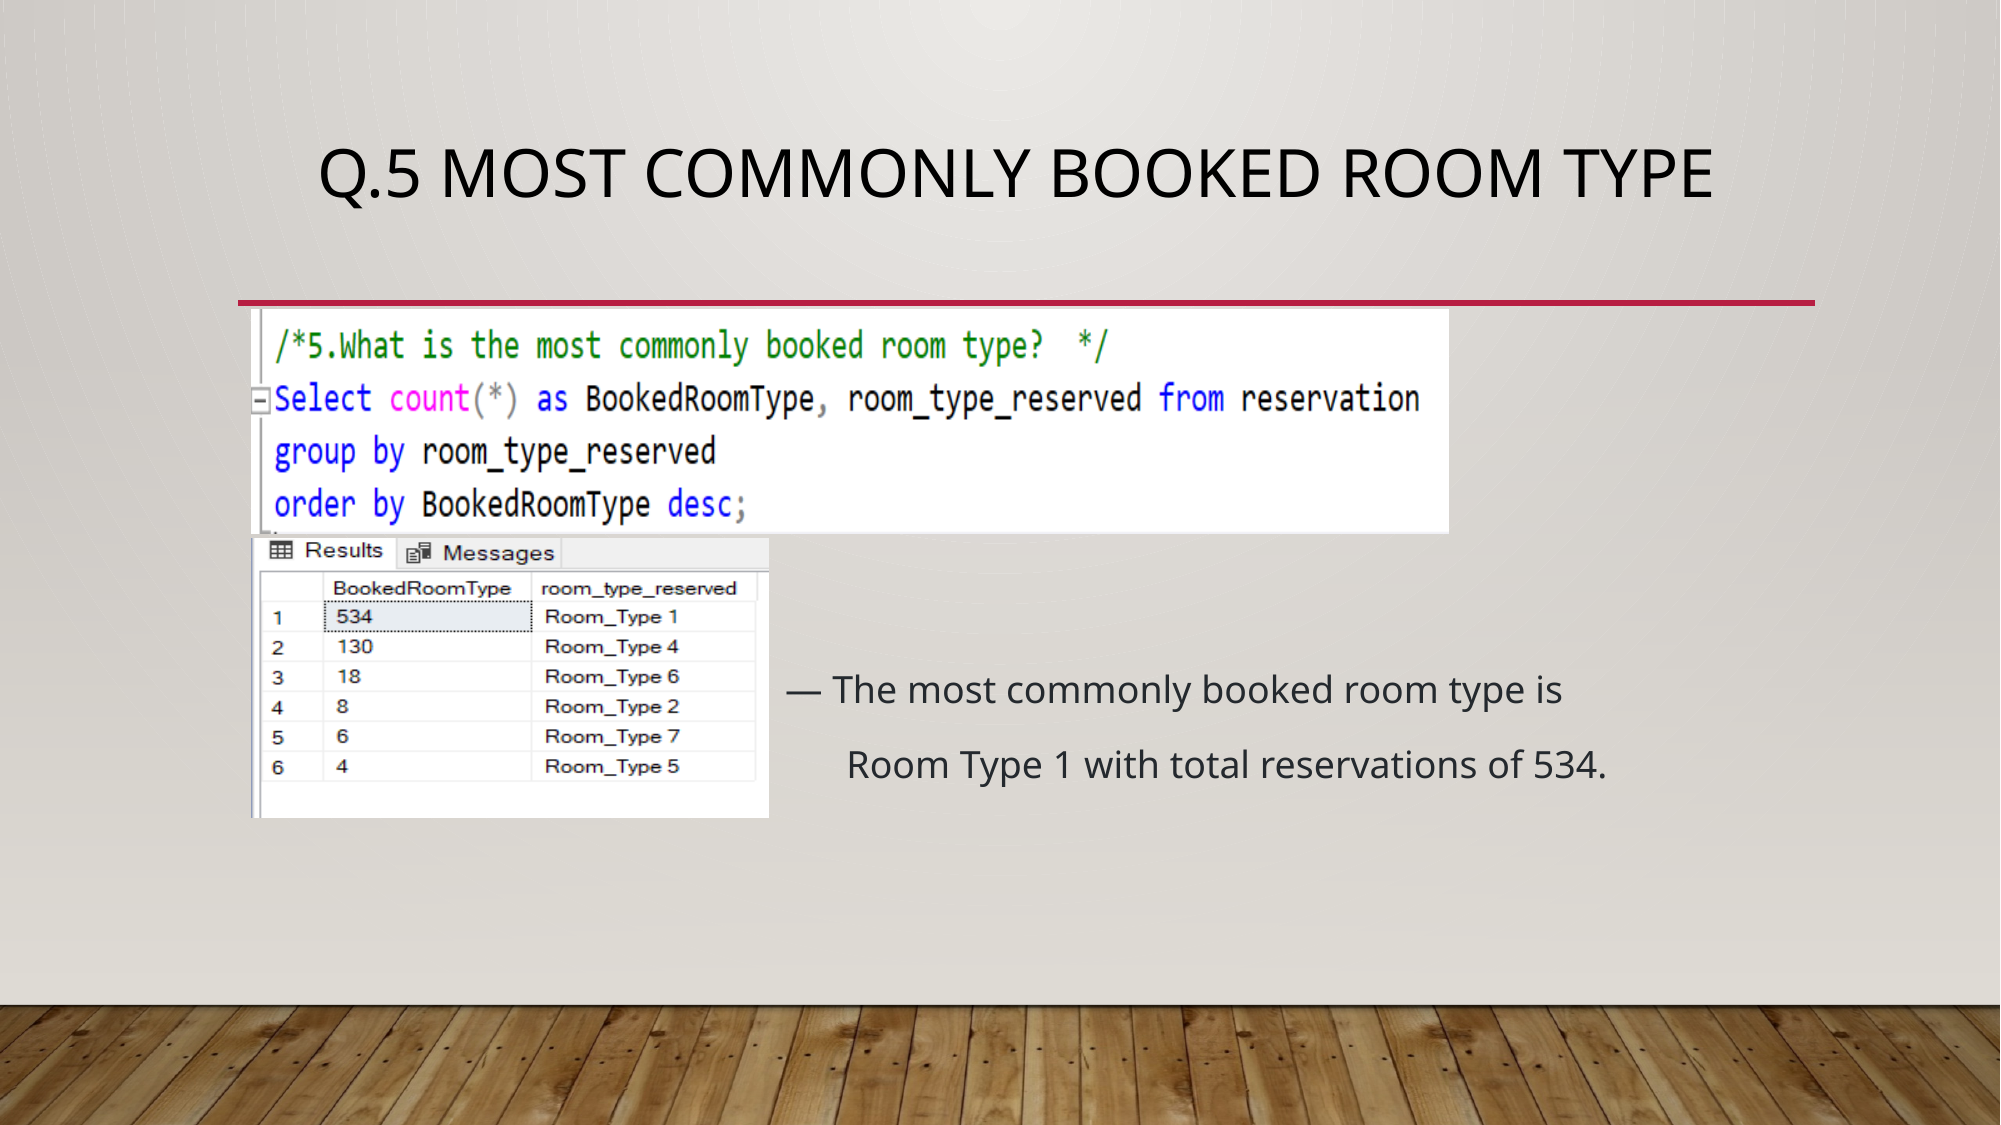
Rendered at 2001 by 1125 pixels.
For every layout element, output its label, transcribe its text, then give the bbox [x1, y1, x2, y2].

picture [251, 537, 769, 818]
picture [251, 308, 1449, 534]
picture [0, 1005, 2000, 1125]
list — The most commonly booked room type is Room Type 1 with total reservations of 534. [238, 330, 1814, 897]
title Q.5 most commonly booked room type [238, 131, 1814, 305]
